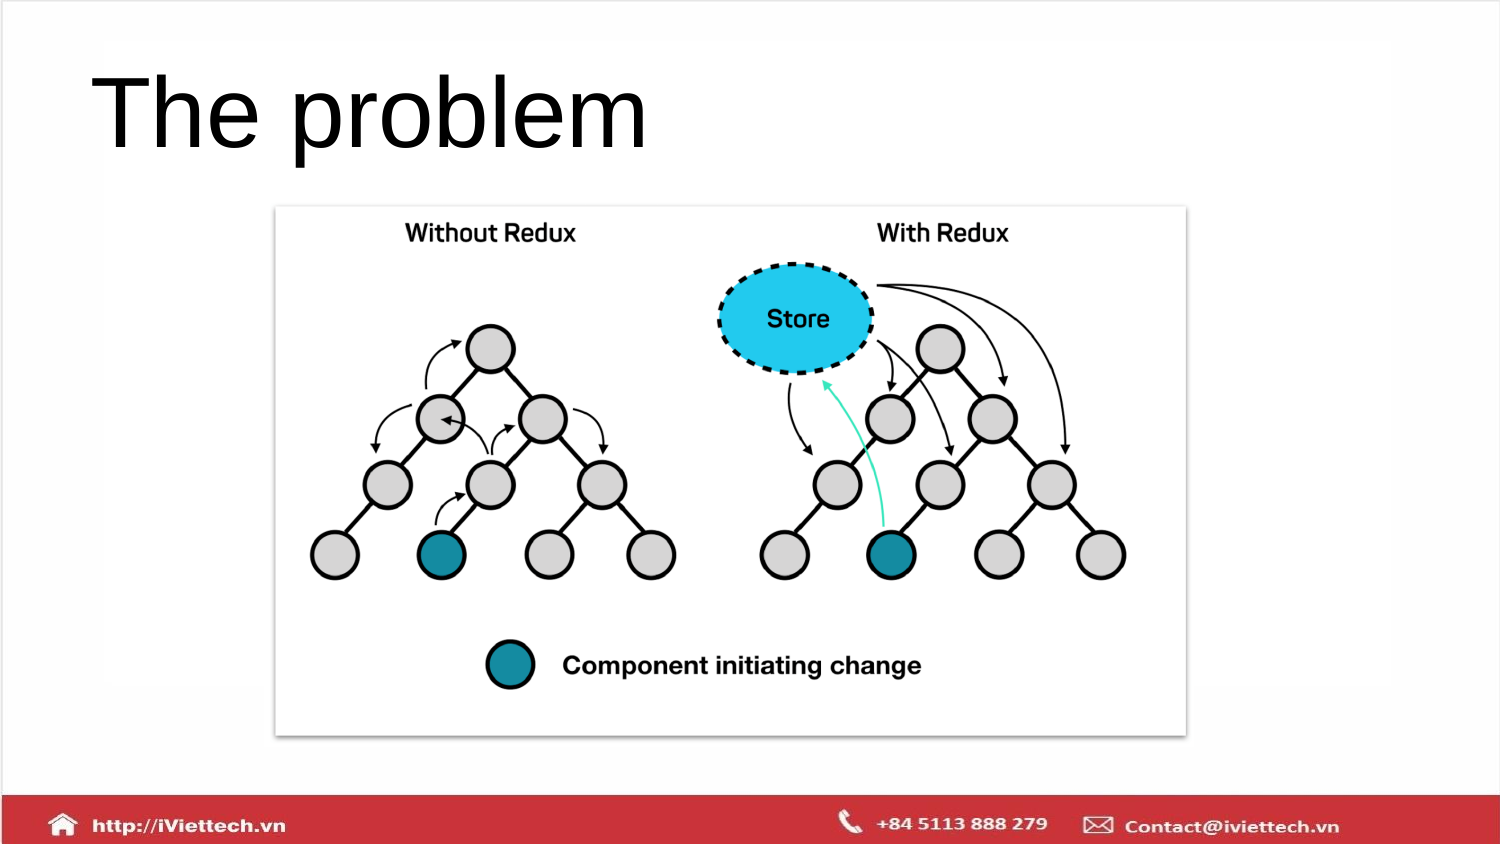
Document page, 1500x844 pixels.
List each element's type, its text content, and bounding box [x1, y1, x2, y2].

title The problem [75, 37, 1425, 179]
picture [0, 0, 1500, 844]
